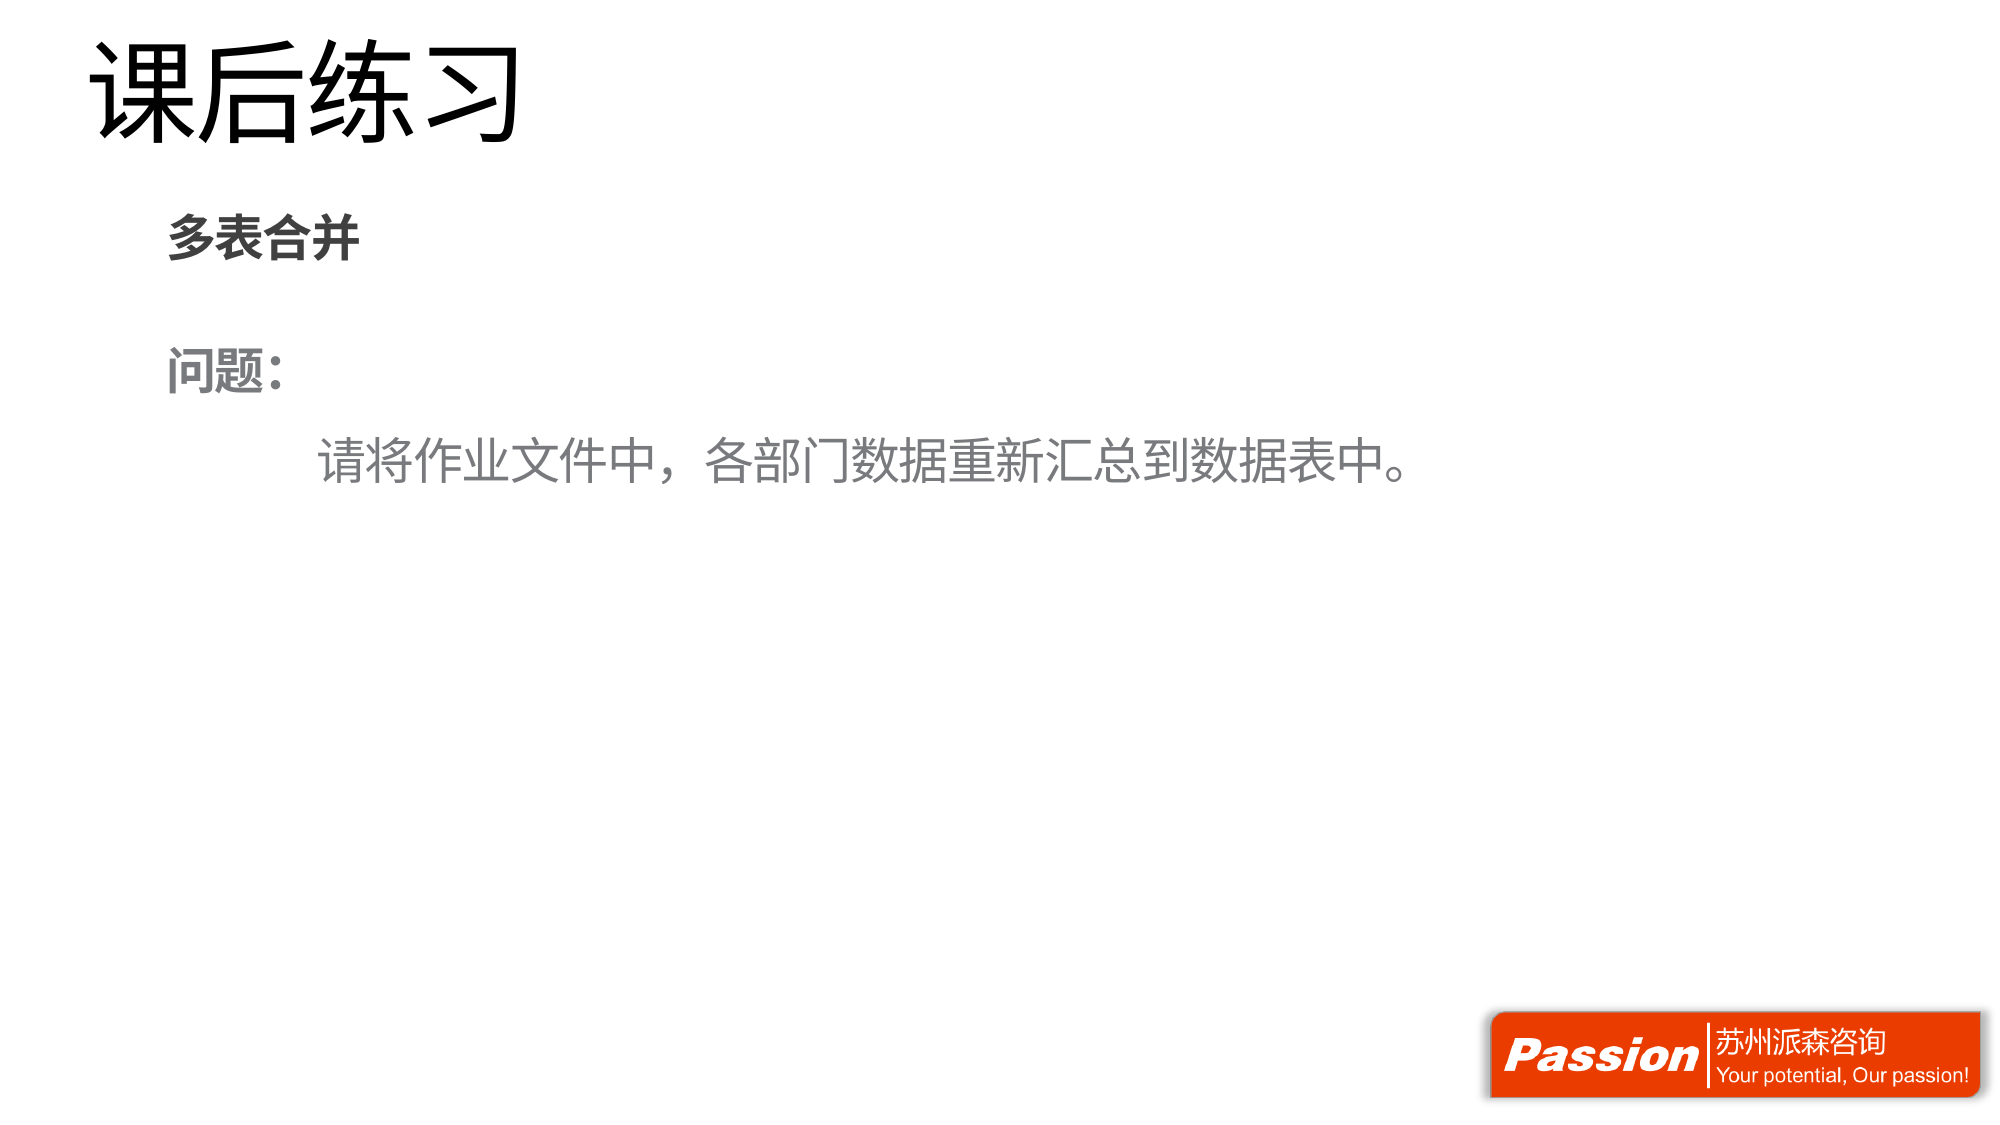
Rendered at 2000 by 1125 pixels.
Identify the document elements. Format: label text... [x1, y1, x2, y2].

title 课后练习 [85, 37, 1914, 161]
picture [1471, 998, 2000, 1111]
text_box 多表合并 [166, 206, 362, 267]
text_box 问题： 请将作业文件中，各部门数据重新汇总到数据表中。 [165, 309, 1809, 593]
